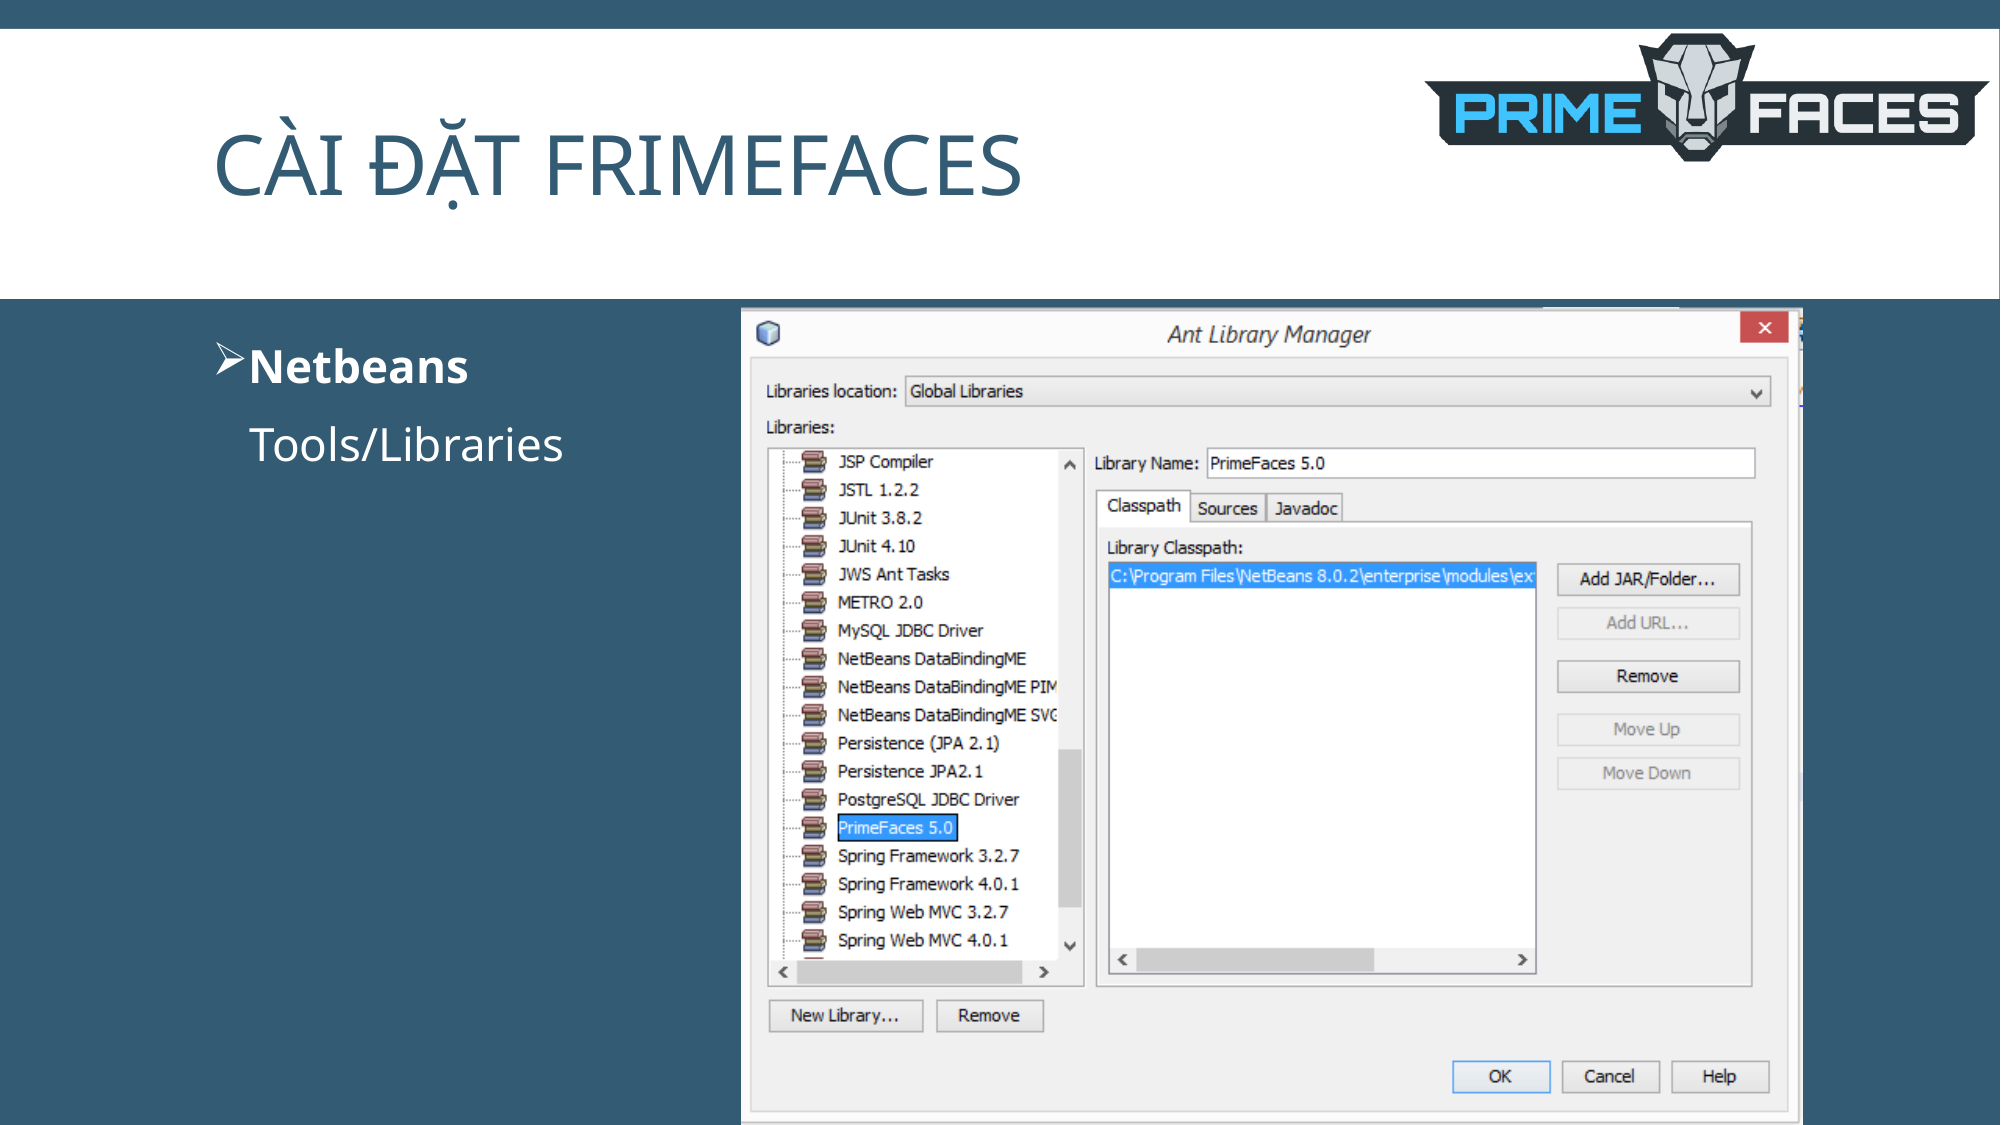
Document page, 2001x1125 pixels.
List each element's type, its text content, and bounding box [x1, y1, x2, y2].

list Netbeans Tools/Libraries [197, 329, 734, 1105]
picture [741, 307, 1803, 1125]
picture [1413, 31, 2000, 163]
title CÀI ĐẶT FRIMEFACES [197, 46, 1803, 295]
